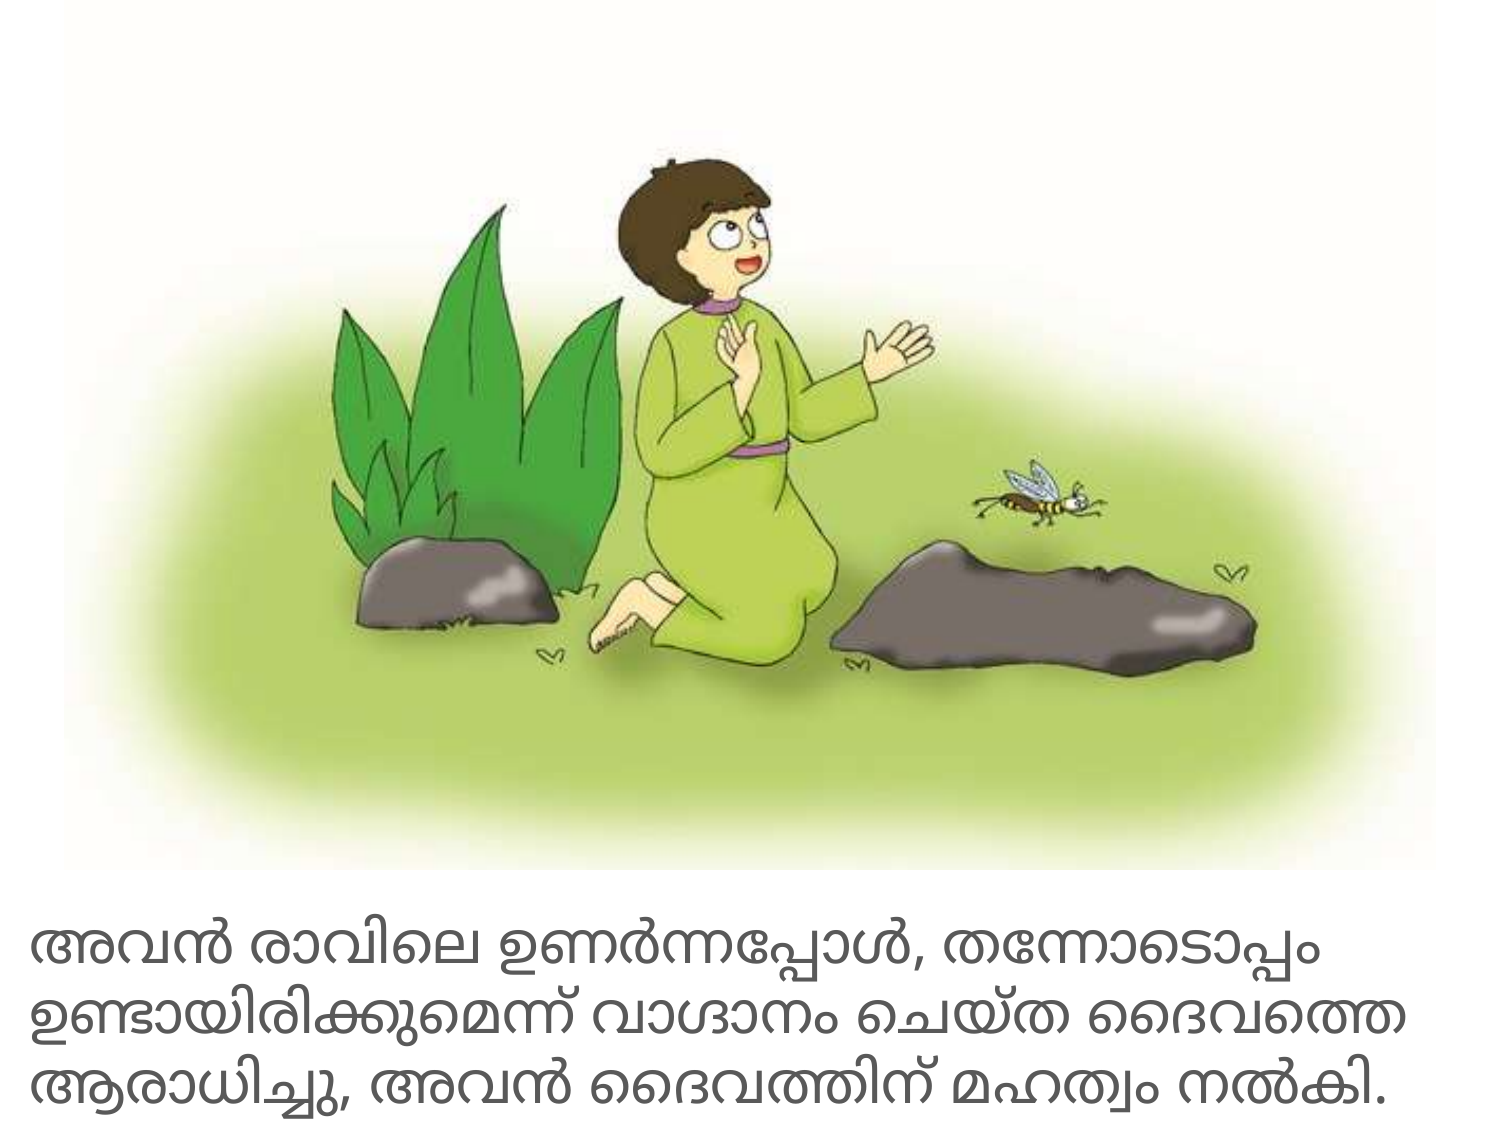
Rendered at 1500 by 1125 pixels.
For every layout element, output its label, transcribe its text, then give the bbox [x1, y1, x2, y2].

text_box അവൻ രാവിലെ ഉണർന്നപ്പോൾ, തന്നോടൊപ്പം ഉണ്ടായിരിക്കുമെന്ന് വാഗ്ദാനം ചെയ്ത ദൈവത്തെ ആരാധിച്ചു, അവൻ ദൈവത്തിന് മഹത്വം നൽകി. [14, 897, 1500, 1123]
picture [64, 0, 1436, 870]
